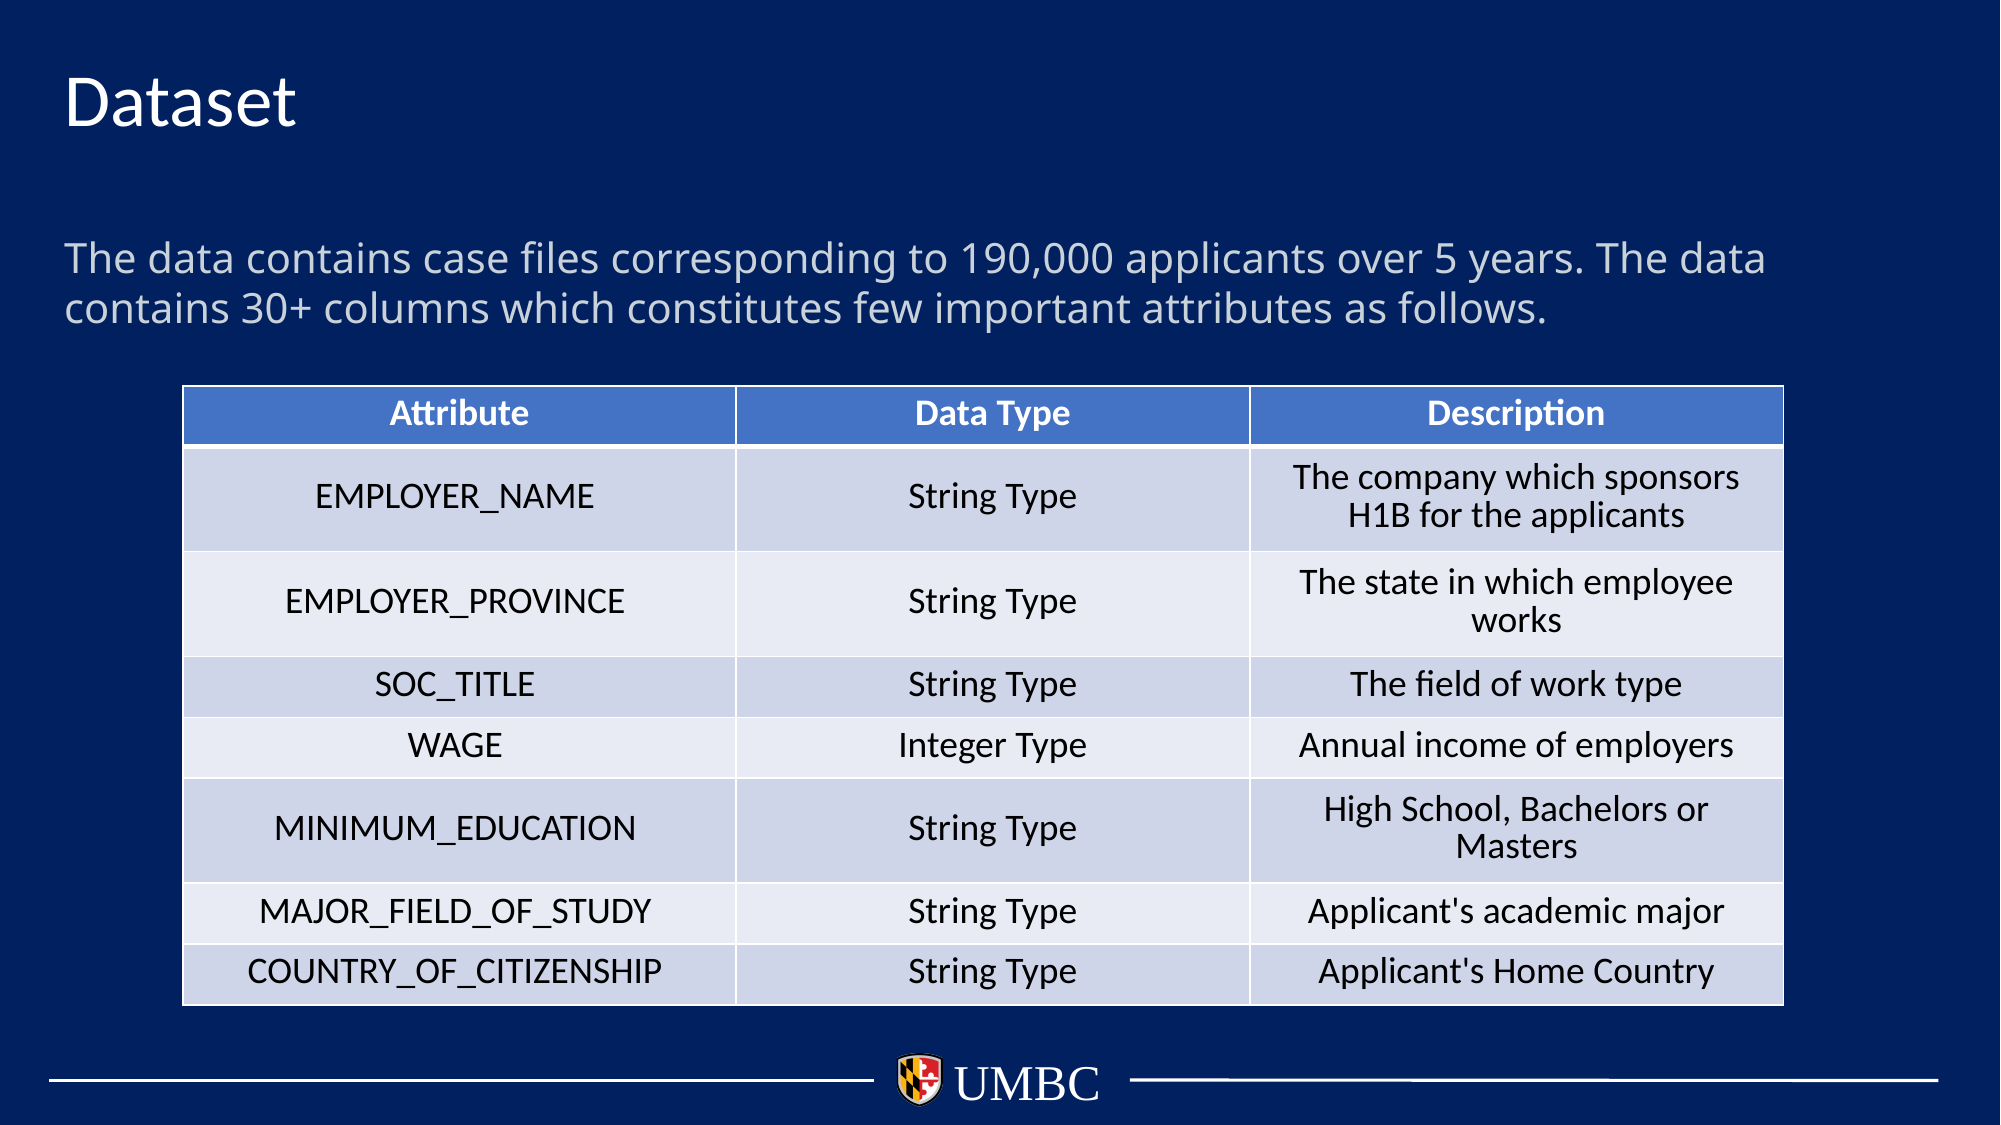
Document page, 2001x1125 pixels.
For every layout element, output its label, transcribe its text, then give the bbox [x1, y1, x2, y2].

table_cell String Type [737, 884, 1249, 943]
picture [896, 1053, 943, 1108]
table_cell Applicant's academic major [1251, 884, 1783, 943]
table_header Attribute [184, 387, 735, 444]
table_cell MAJOR_FIELD_OF_STUDY [184, 884, 735, 943]
table_cell The state in which employee works [1251, 552, 1783, 656]
table_cell EMPLOYER_NAME [184, 449, 735, 551]
table_cell String Type [737, 779, 1249, 882]
table_cell String Type [737, 657, 1249, 717]
table_cell The company which sponsors H1B for the applicants [1251, 449, 1783, 551]
table_cell MINIMUM_EDUCATION [184, 779, 735, 882]
text_box UMBC [938, 1042, 1130, 1118]
table_cell Applicant's Home Country [1251, 945, 1783, 1004]
table_cell COUNTRY_OF_CITIZENSHIP [184, 945, 735, 1004]
table_cell String Type [737, 945, 1249, 1004]
table_cell Integer Type [737, 718, 1249, 777]
table_header Data Type [737, 387, 1249, 444]
table_cell EMPLOYER_PROVINCE [184, 552, 735, 656]
table_cell High School, Bachelors or Masters [1251, 779, 1783, 882]
table_cell SOC_TITLE [184, 657, 735, 717]
table_cell Annual income of employers [1251, 718, 1783, 777]
table_cell WAGE [184, 718, 735, 777]
table_cell String Type [737, 552, 1249, 656]
text_box Dataset The data contains case files corresponding to 190,000 applicants over 5 years. The data contains 30+ columns which constitutes few important attributes as follows. [49, 43, 1955, 439]
table_header Description [1251, 387, 1783, 444]
table_cell String Type [737, 449, 1249, 551]
table_cell The field of work type [1251, 657, 1783, 717]
